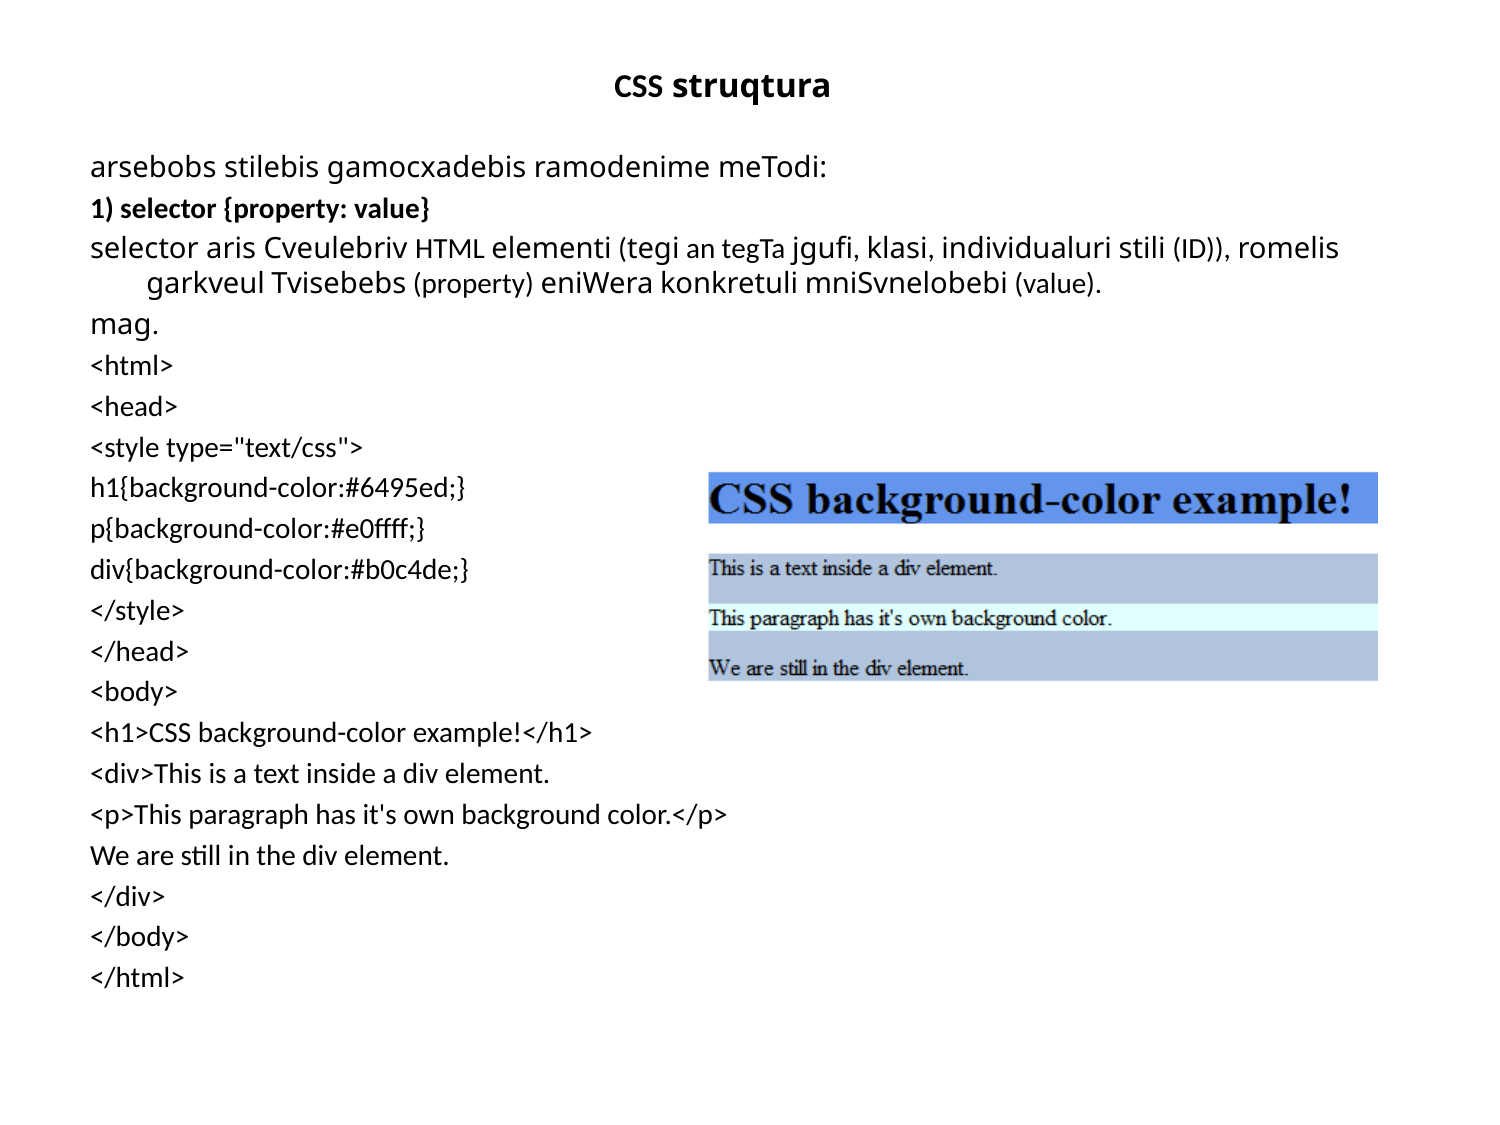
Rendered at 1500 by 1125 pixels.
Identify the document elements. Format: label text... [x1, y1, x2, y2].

list arsebobs stilebis gamocxadebis ramodenime meTodi: 1) selector {property: value} selector aris Cveulebriv HTML elementi (tegi an tegTa jgufi, klasi, individualuri stili (ID)), romelis garkveul Tvisebebs (property) eniWera konkretuli mniSvnelobebi (value). mag. <html> <head> <style type="text/css"> h1{background-color:#6495ed;} p{background-color:#e0ffff;} div{background-color:#b0c4de;} </style> </head> <body> <h1>CSS background-color example!</h1> <div>This is a text inside a div element. <p>This paragraph has it's own background color.</p> We are still in the div element. </div> </body> </html> [75, 140, 1425, 1090]
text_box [702, 468, 1379, 694]
title CSS struqtura [75, 45, 1372, 140]
